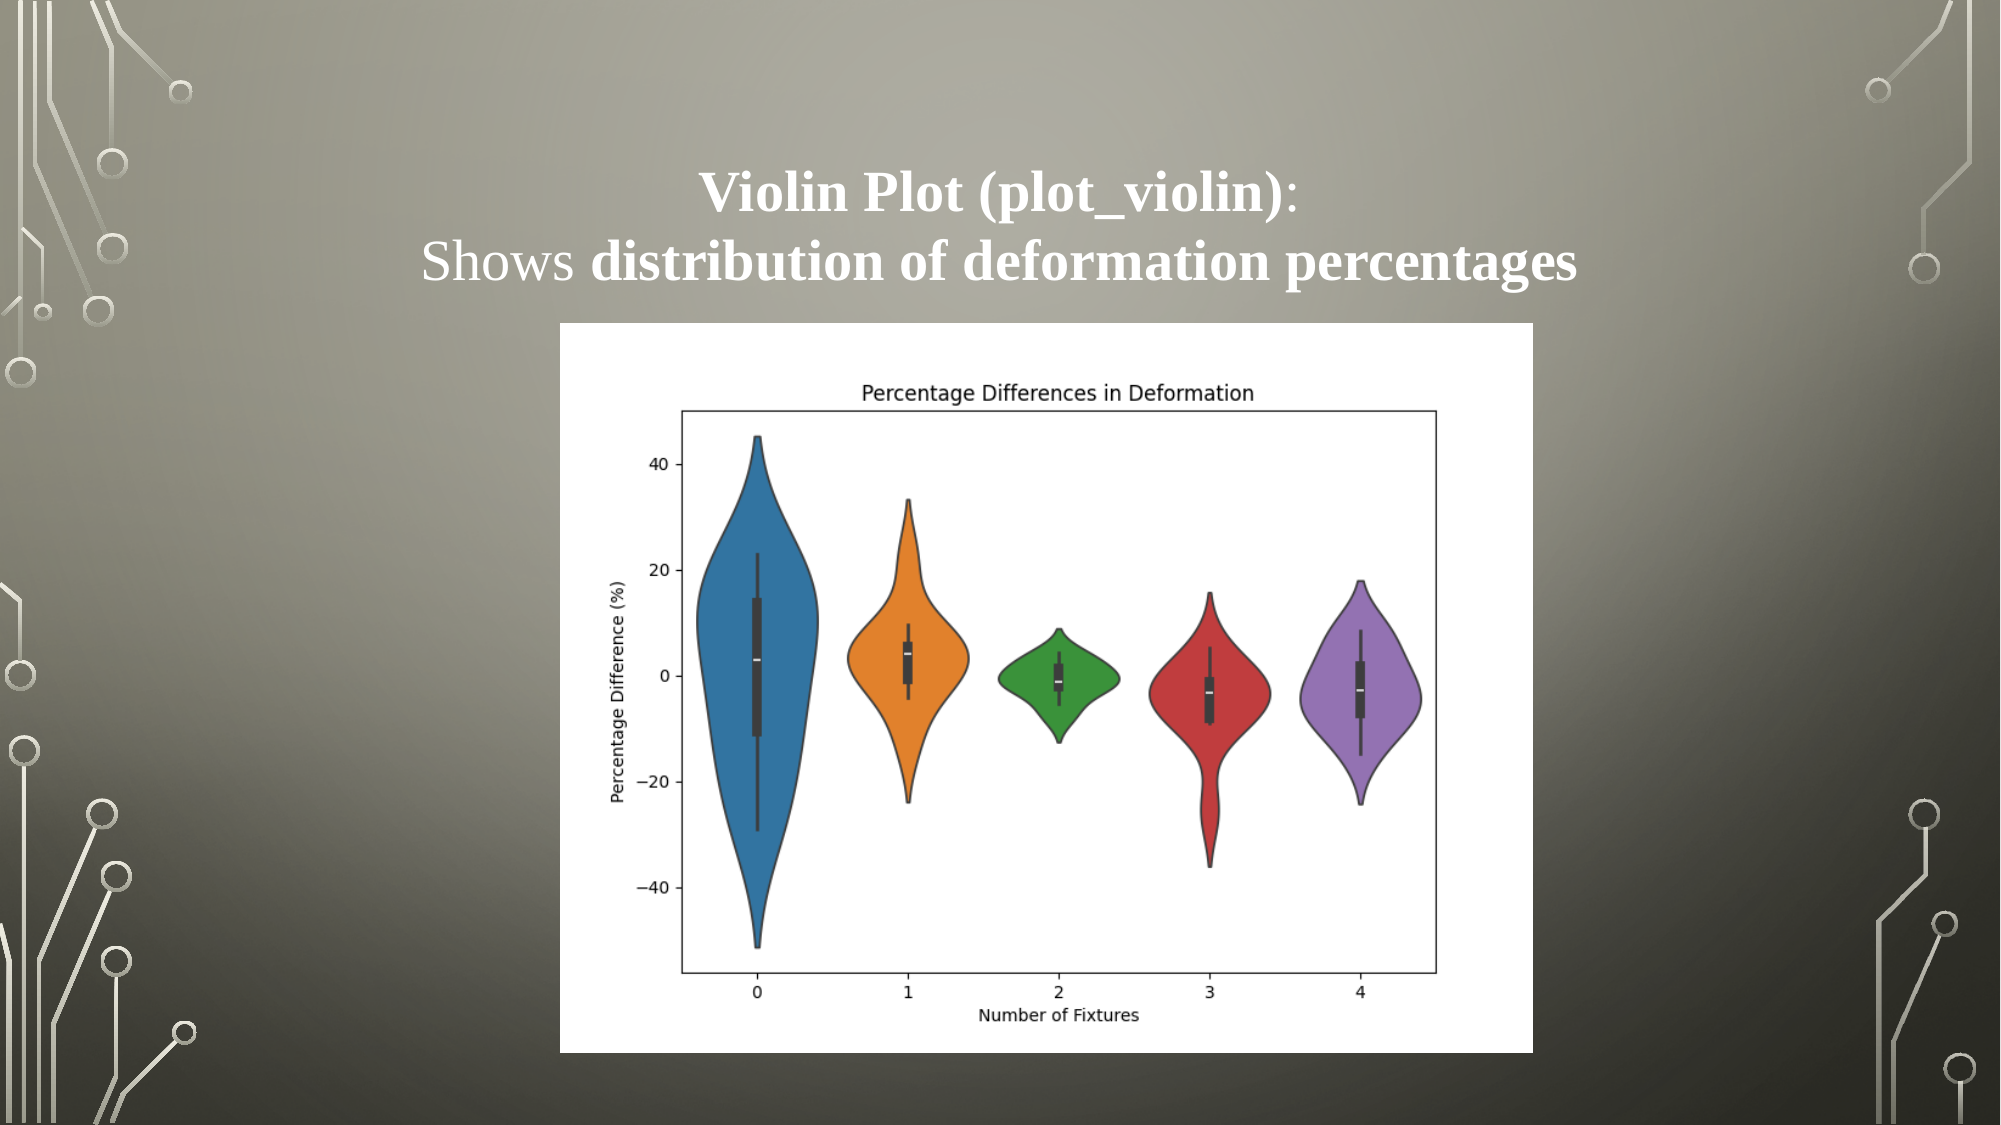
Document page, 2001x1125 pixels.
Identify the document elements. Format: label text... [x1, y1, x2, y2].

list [560, 323, 1533, 1053]
title Violin Plot (plot_violin): Shows distribution of deformation percentages [187, 101, 1813, 344]
